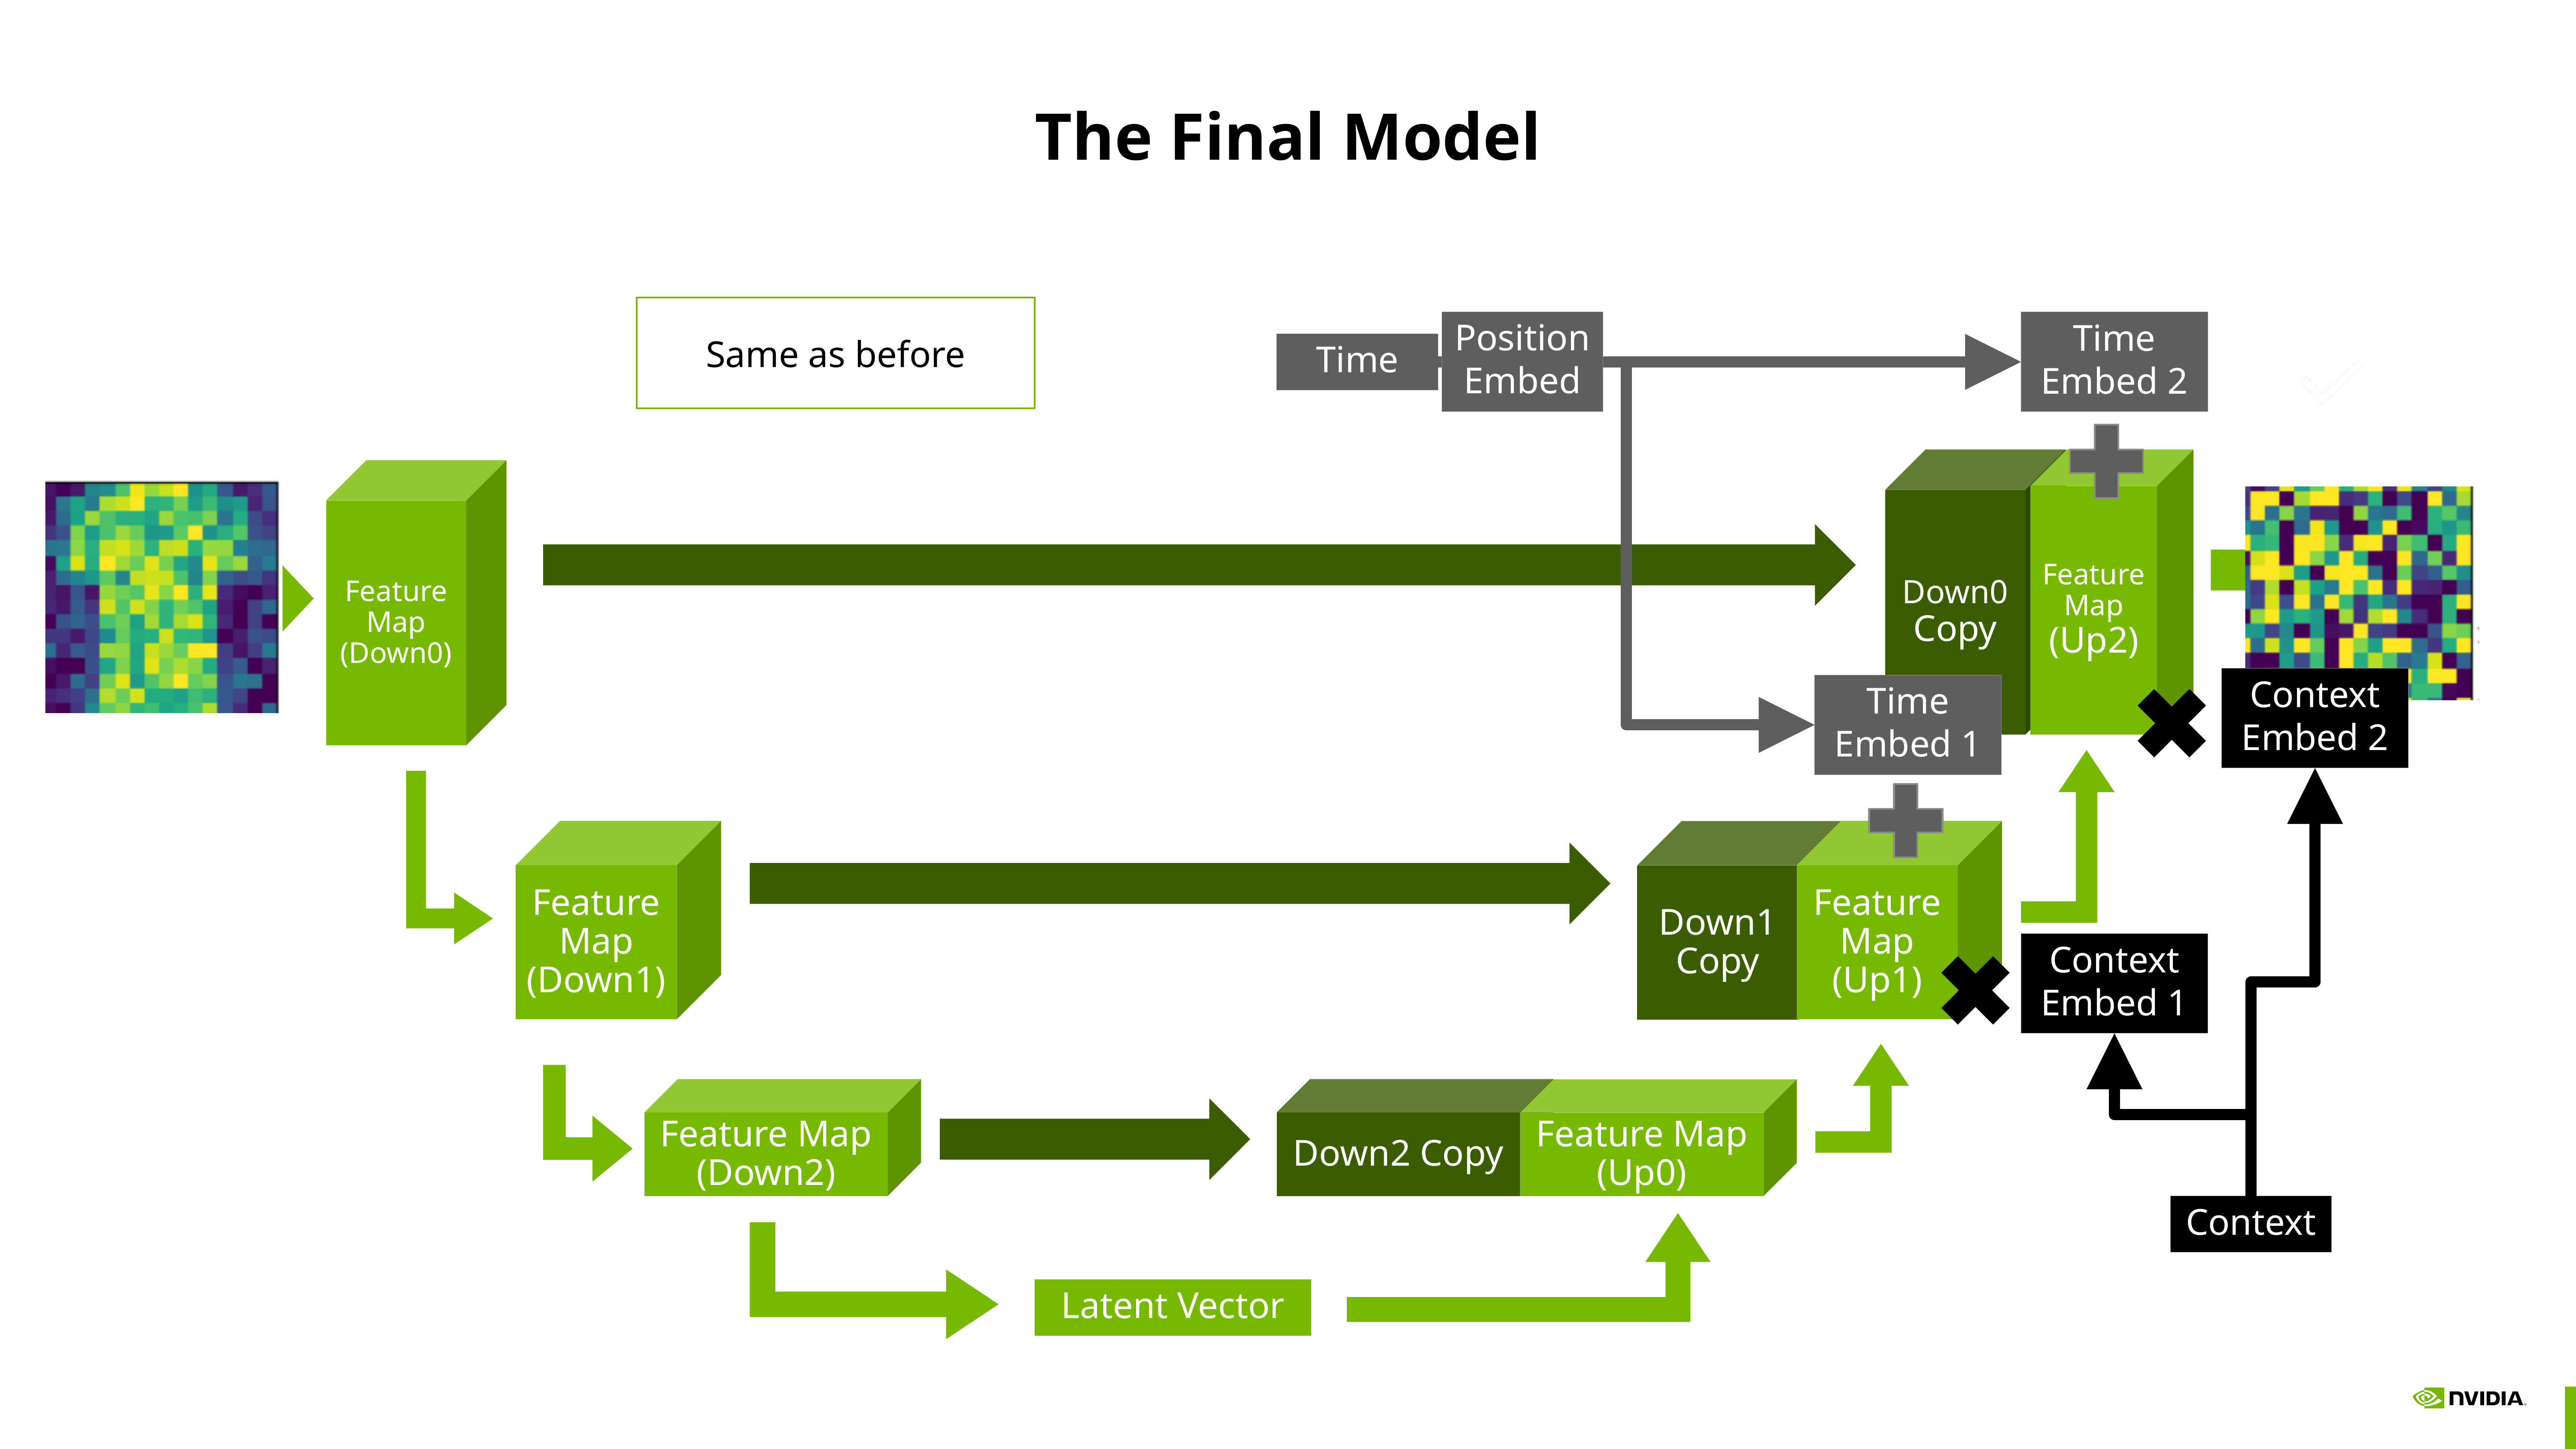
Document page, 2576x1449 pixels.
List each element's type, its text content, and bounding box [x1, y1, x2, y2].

text_box [749, 1221, 999, 1340]
text_box Time Embed 2 [2021, 312, 2208, 412]
text_box Time Embed 1 [1814, 675, 2002, 775]
text_box [2069, 424, 2144, 499]
text_box [285, 566, 315, 631]
text_box Latent Vector [1034, 1279, 1312, 1336]
text_box Time [1276, 334, 1438, 390]
text_box Context Embed 1 [2021, 933, 2208, 1033]
picture [45, 473, 283, 714]
text_box Down0 Copy [1884, 448, 2066, 736]
text_box [1814, 1043, 1910, 1154]
text_box Down1 Copy [1636, 820, 1840, 1021]
text_box Same as before [636, 297, 1036, 409]
text_box Feature Map (Down2) [644, 1078, 922, 1197]
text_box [1438, 361, 1816, 735]
text_box Feature Map (Up0) [1519, 1078, 1798, 1197]
text_box [1868, 783, 1944, 858]
text_box [1940, 955, 2011, 1026]
text_box [2136, 688, 2207, 759]
text_box Context [2170, 1196, 2332, 1252]
text_box [2210, 549, 2243, 592]
text_box Context Embed 2 [2221, 668, 2409, 768]
text_box Down2 Copy [1276, 1078, 1553, 1197]
picture [2245, 486, 2479, 700]
text_box Feature Map (Up2) [2029, 448, 2195, 736]
text_box Feature Map (Down0) [325, 459, 507, 747]
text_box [2101, 1046, 2264, 1183]
picture [2299, 350, 2364, 415]
text_box Feature Map (Down1) [515, 820, 722, 1021]
text_box [542, 1064, 634, 1183]
picture [2399, 1373, 2540, 1422]
text_box [2020, 749, 2116, 924]
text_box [2069, 950, 2497, 1015]
text_box [1817, 525, 1857, 605]
text_box Position Embed [1442, 312, 1603, 361]
text_box [542, 544, 1436, 586]
text_box Feature Map (Up1) [1795, 820, 2003, 1021]
text_box [749, 841, 1612, 926]
title The Final Model [177, 0, 2399, 177]
text_box [405, 770, 494, 945]
text_box [1346, 1212, 1712, 1323]
text_box [939, 1097, 1251, 1181]
